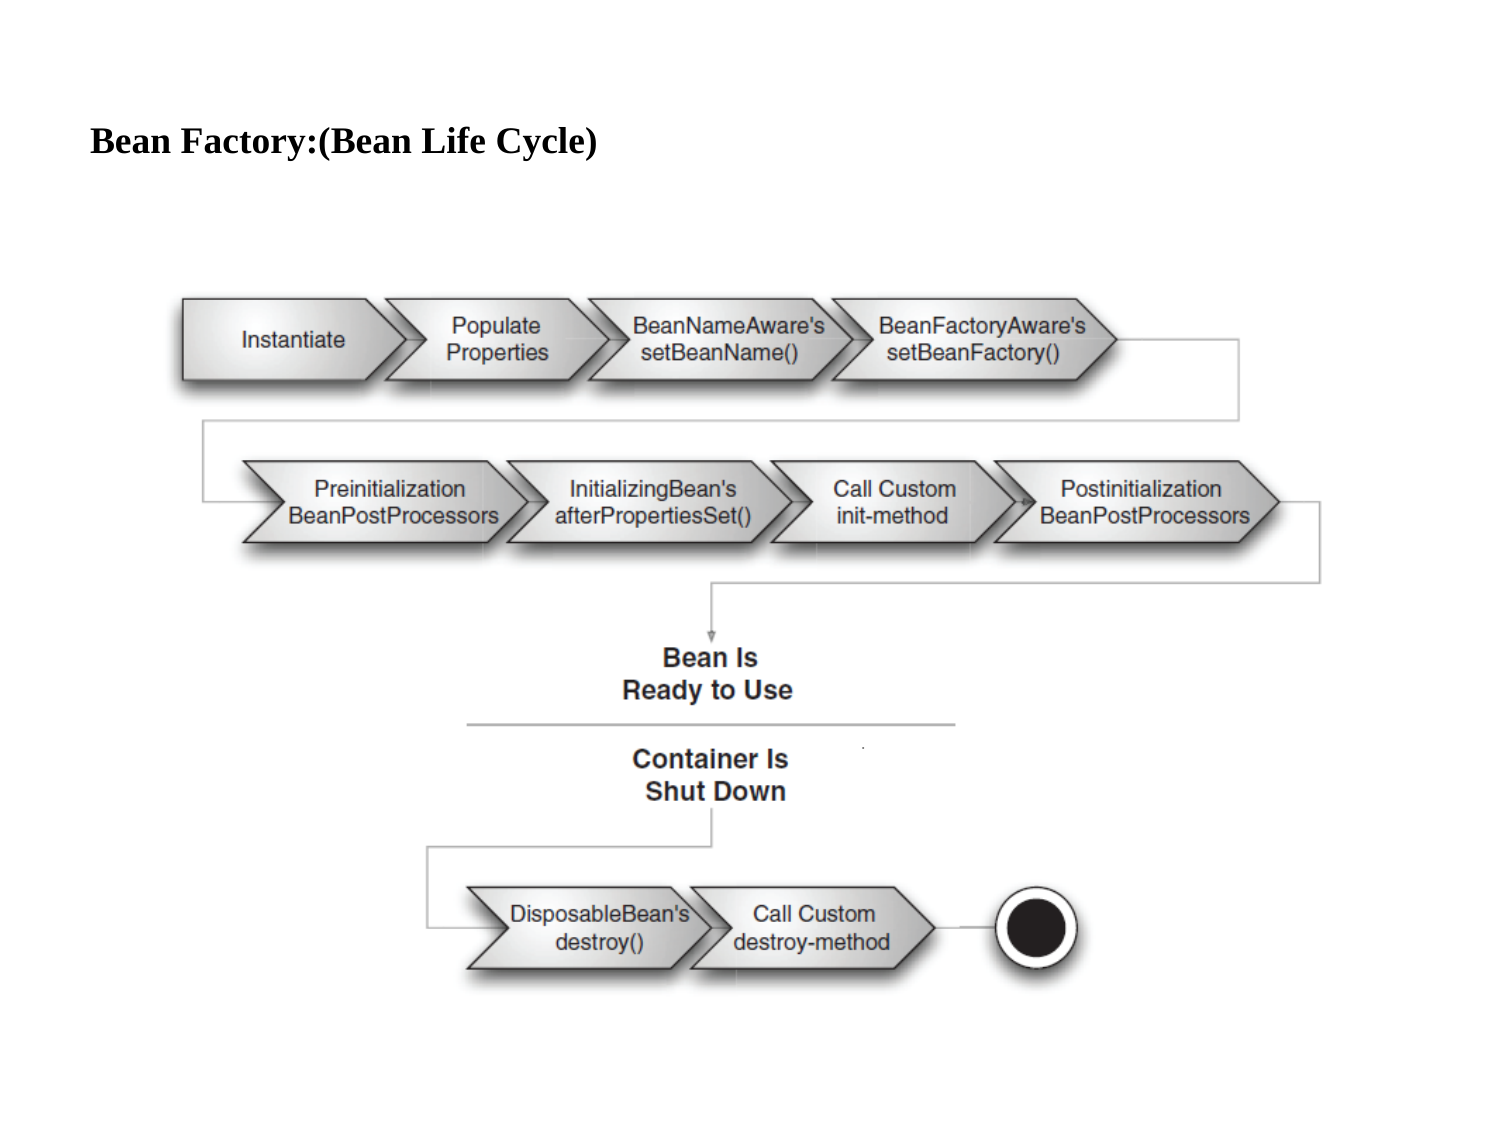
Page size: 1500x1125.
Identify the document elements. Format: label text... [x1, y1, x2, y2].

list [143, 262, 1357, 1006]
title Bean Factory:(Bean Life Cycle) [75, 45, 1425, 233]
